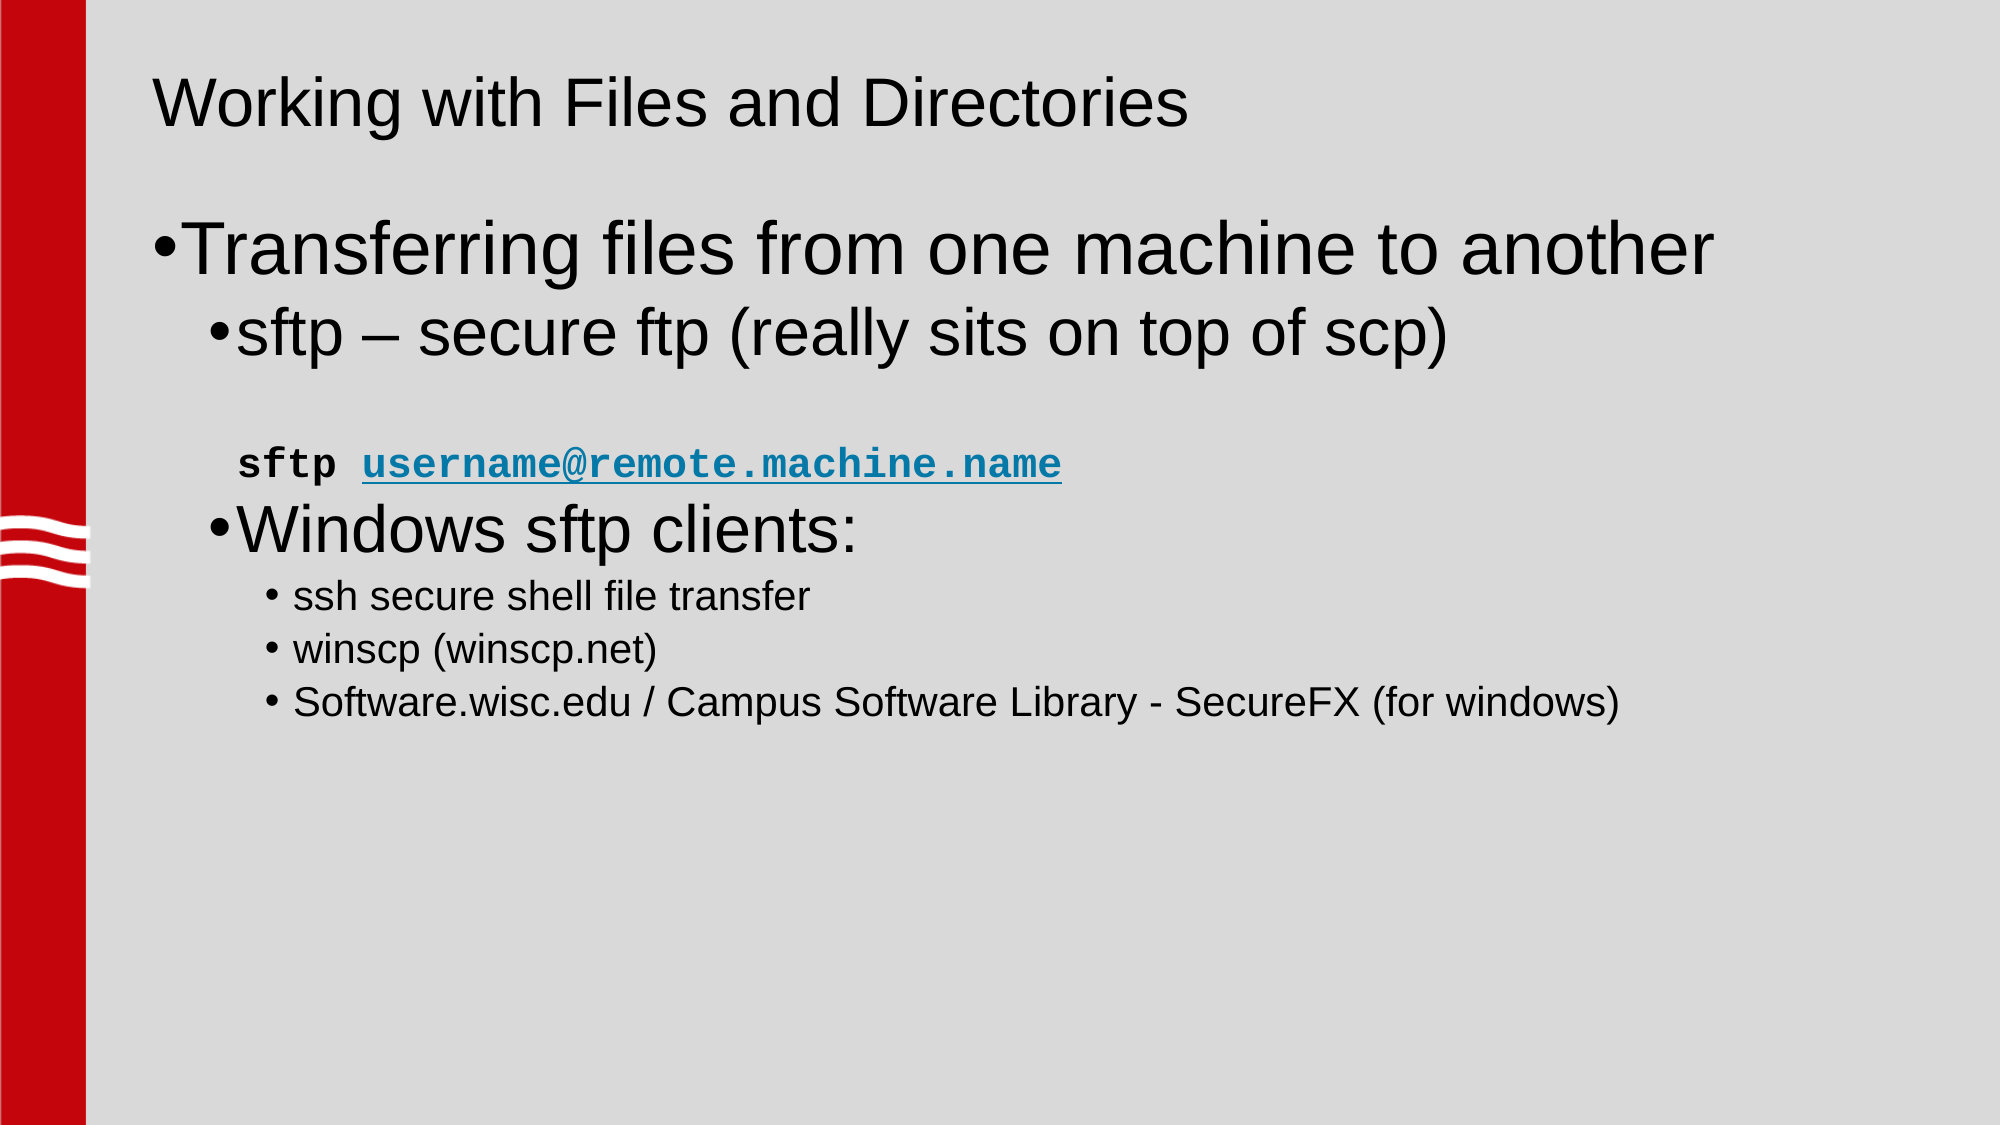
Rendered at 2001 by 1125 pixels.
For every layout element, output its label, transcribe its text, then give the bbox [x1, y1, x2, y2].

title Working with Files and Directories [137, 51, 1863, 157]
list Transferring files from one machine to another sftp – secure ftp (really sits on top of scp) sftp username@remote.machine.name Windows sftp clients: ssh secure shell file transfer winscp (winscp.net) Software.wisc.edu / Campus Software Library - SecureFX (for windows) [137, 201, 1863, 1031]
picture [0, 0, 2000, 1125]
